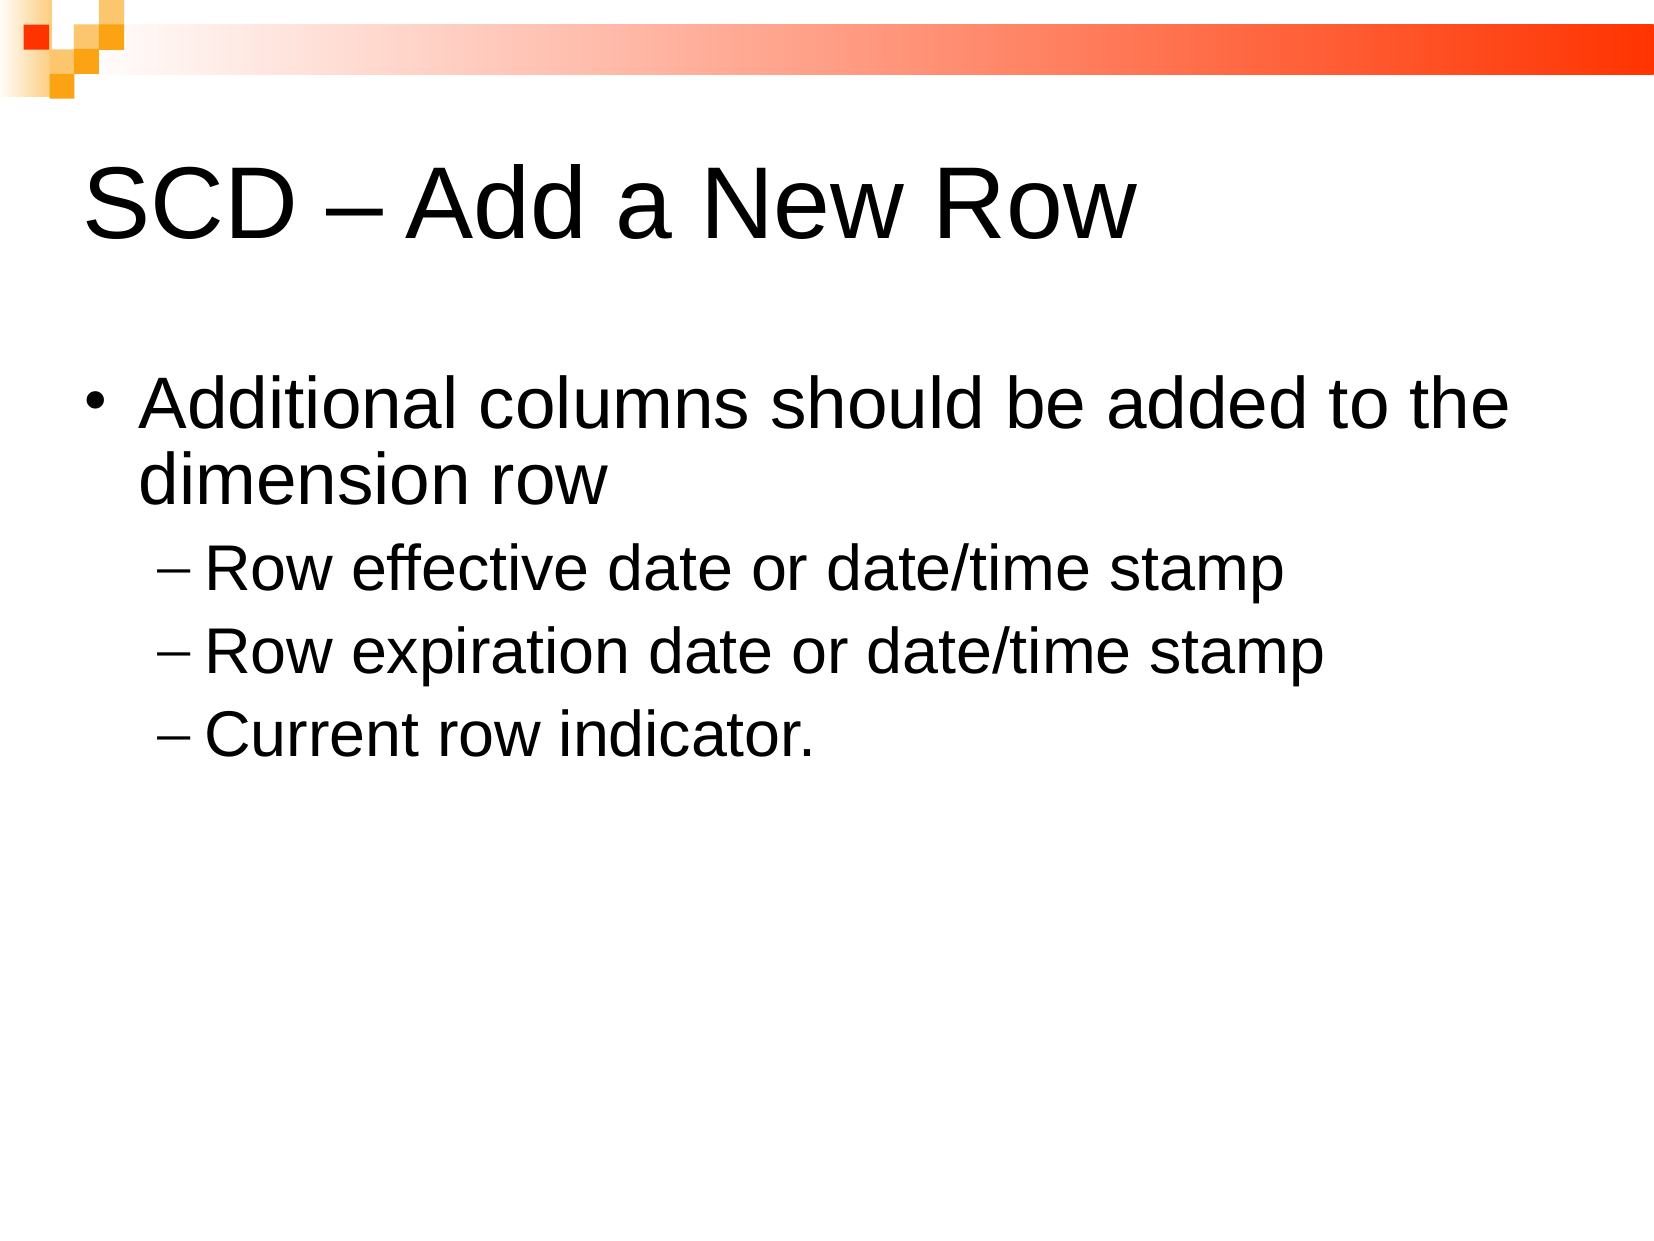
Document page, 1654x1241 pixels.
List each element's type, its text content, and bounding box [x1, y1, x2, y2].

list Additional columns should be added to the dimension row Row effective date or date/time stamp Row expiration date or date/time stamp Current row indicator. [82, 358, 1571, 1061]
title SCD – Add a New Row [82, 82, 1571, 331]
